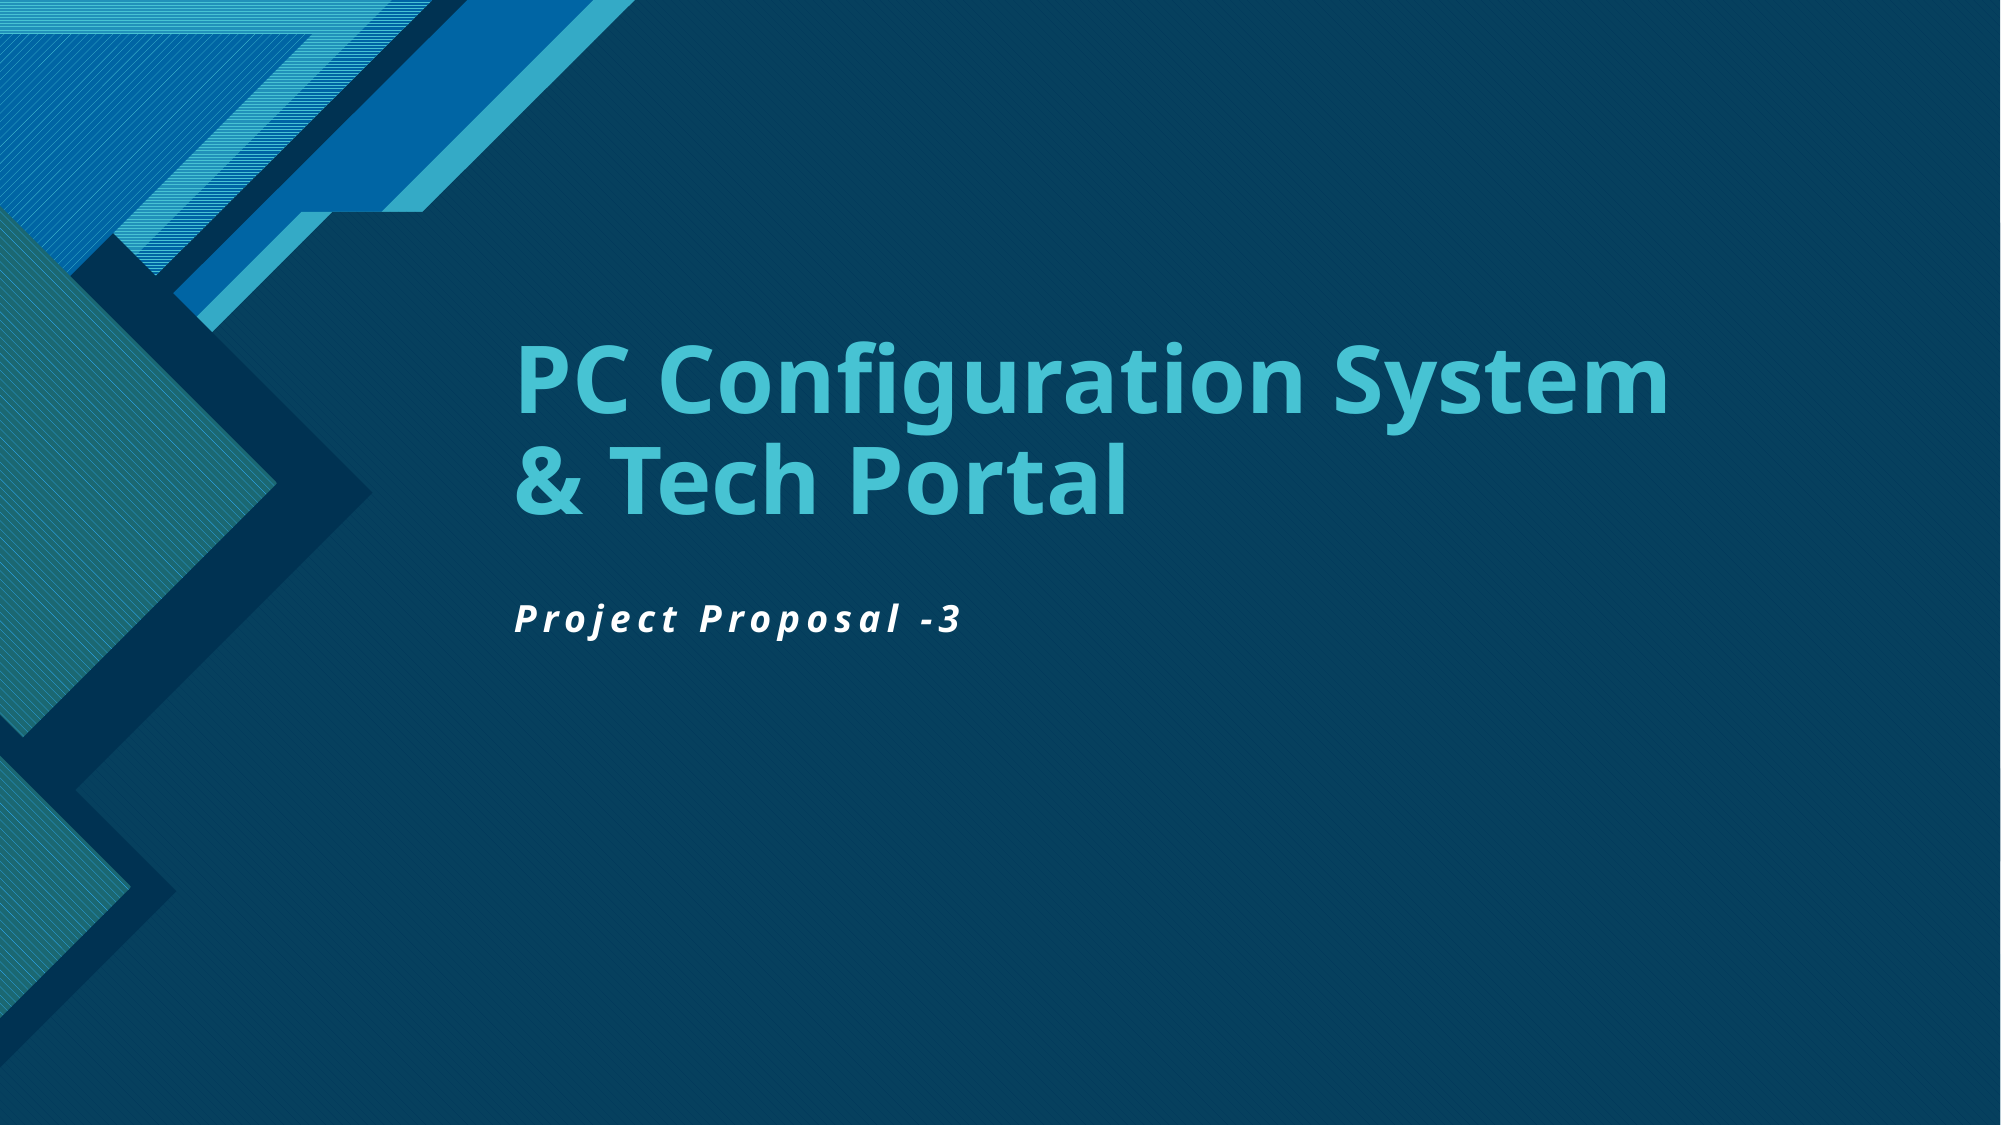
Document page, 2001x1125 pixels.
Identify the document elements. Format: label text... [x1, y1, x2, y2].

subtitle Project Proposal -3 [498, 592, 1660, 735]
title PC Configuration System & Tech Portal [498, 320, 1756, 543]
